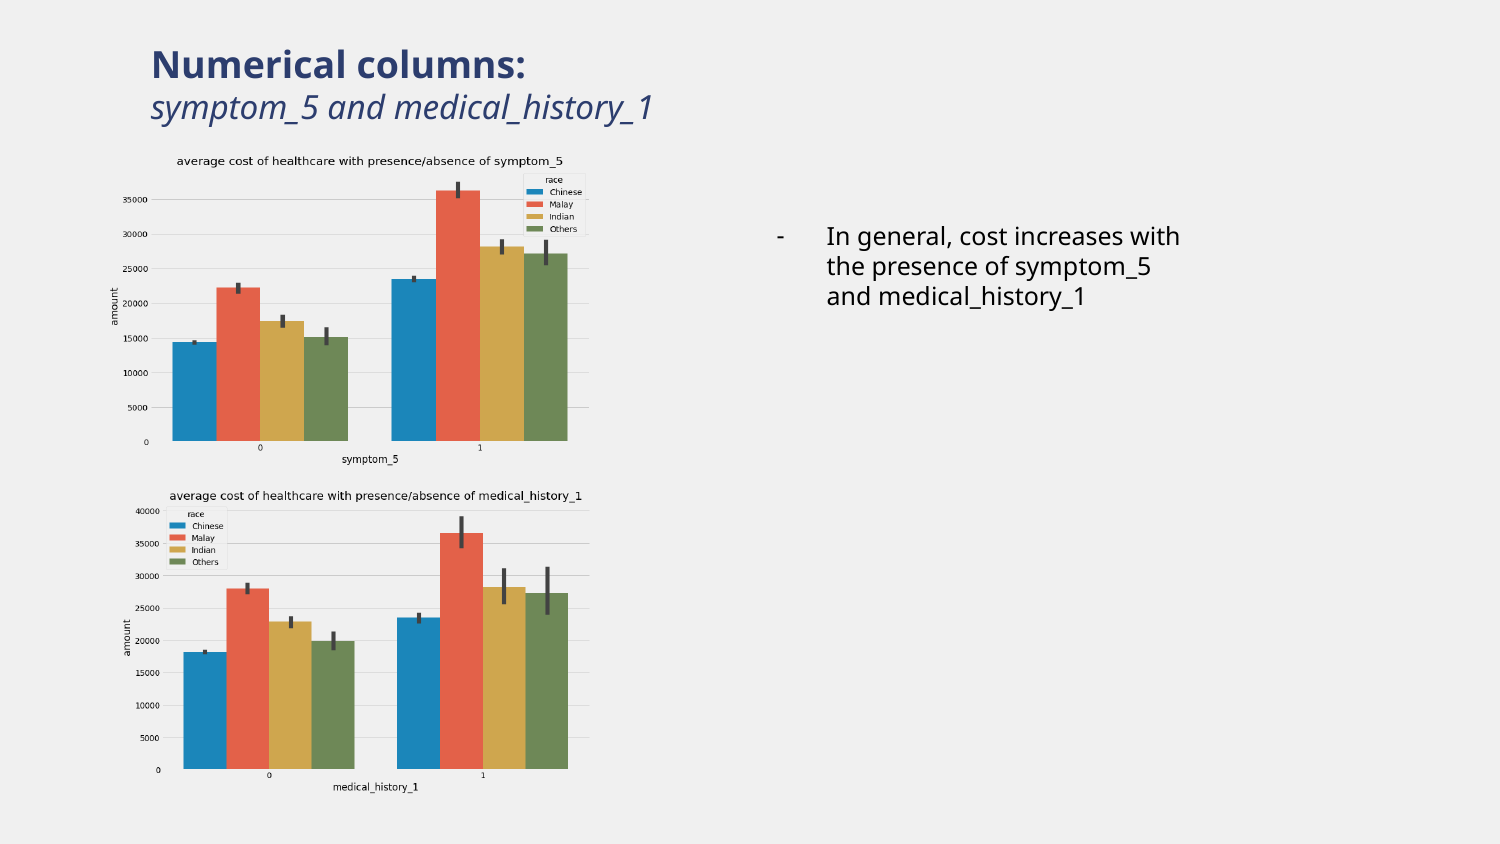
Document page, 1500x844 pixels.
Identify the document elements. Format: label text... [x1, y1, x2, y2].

picture [104, 152, 593, 469]
text_box In general, cost increases with the presence of symptom_5 and medical_history_1 [736, 205, 1206, 355]
picture [117, 487, 593, 796]
title Numerical columns: symptom_5 and medical_history_1 [135, 26, 1402, 121]
